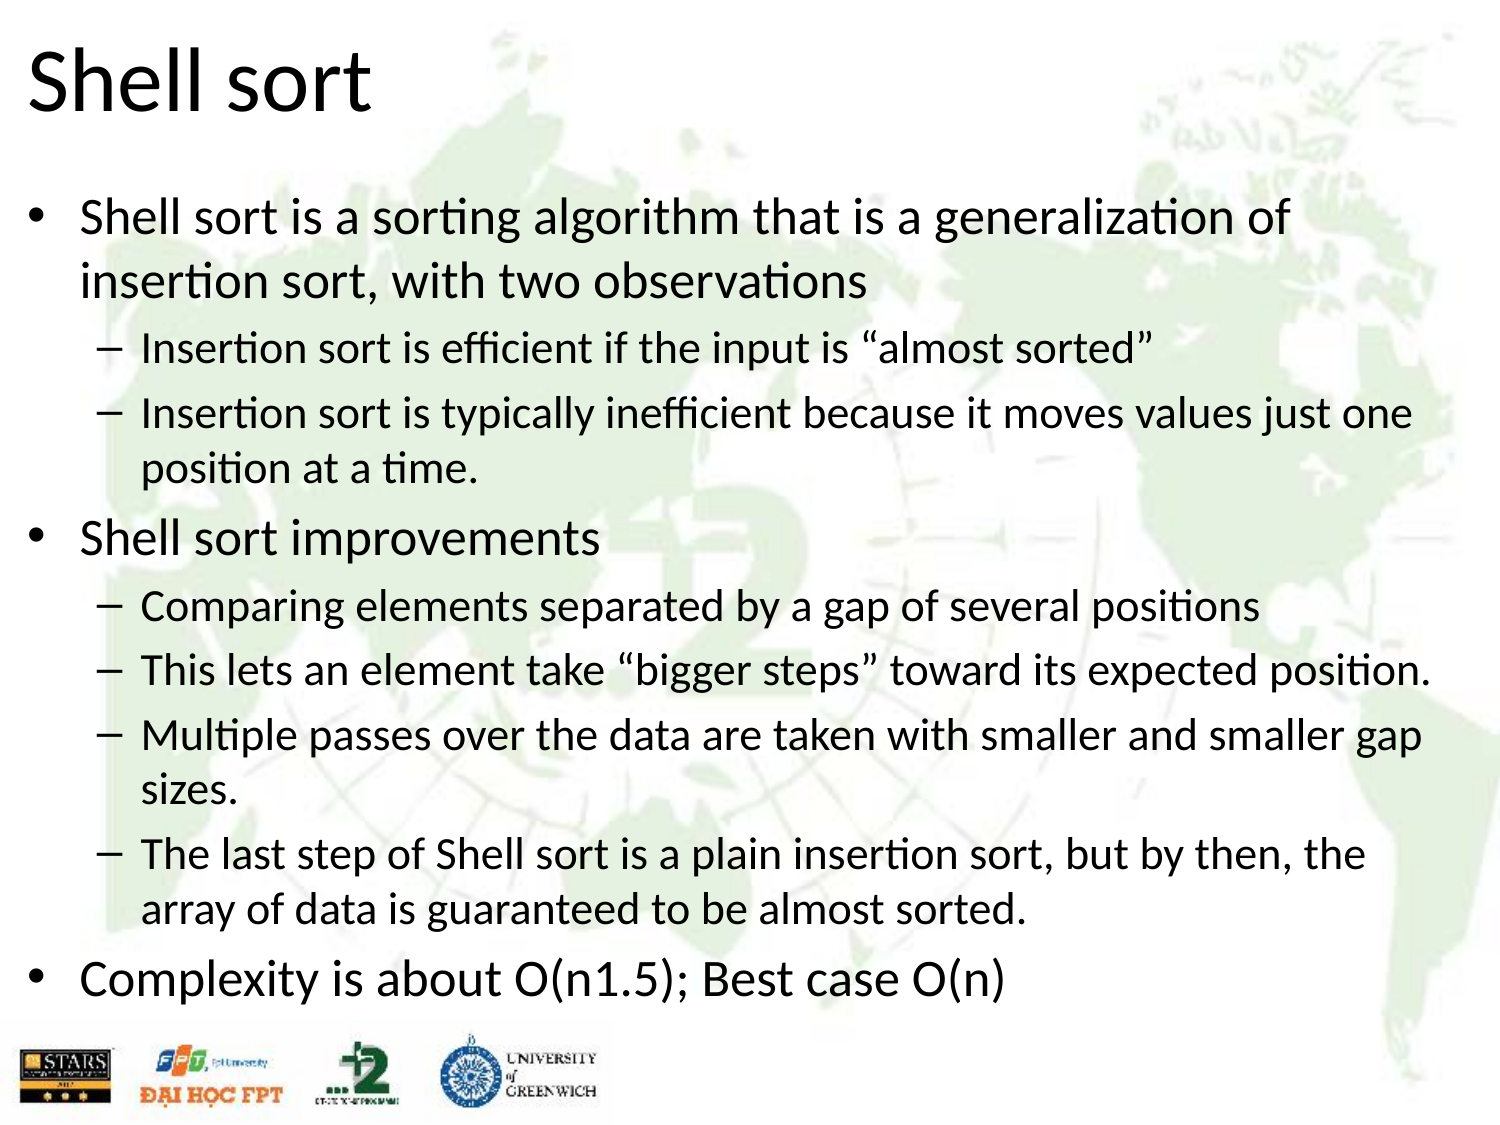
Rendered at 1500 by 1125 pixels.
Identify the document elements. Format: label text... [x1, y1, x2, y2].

picture [0, 0, 1500, 1125]
list Shell sort is a sorting algorithm that is a generalization of insertion sort, with two observations Insertion sort is efficient if the input is “almost sorted” Insertion sort is typically inefficient because it moves values just one position at a time. Shell sort improvements Comparing elements separated by a gap of several positions This lets an element take “bigger steps” toward its expected position. Multiple passes over the data are taken with smaller and smaller gap sizes. The last step of Shell sort is a plain insertion sort, but by then, the array of data is guaranteed to be almost sorted. Complexity is about O(n1.5); Best case O(n) [12, 174, 1475, 1025]
title Shell sort [12, 12, 1475, 155]
